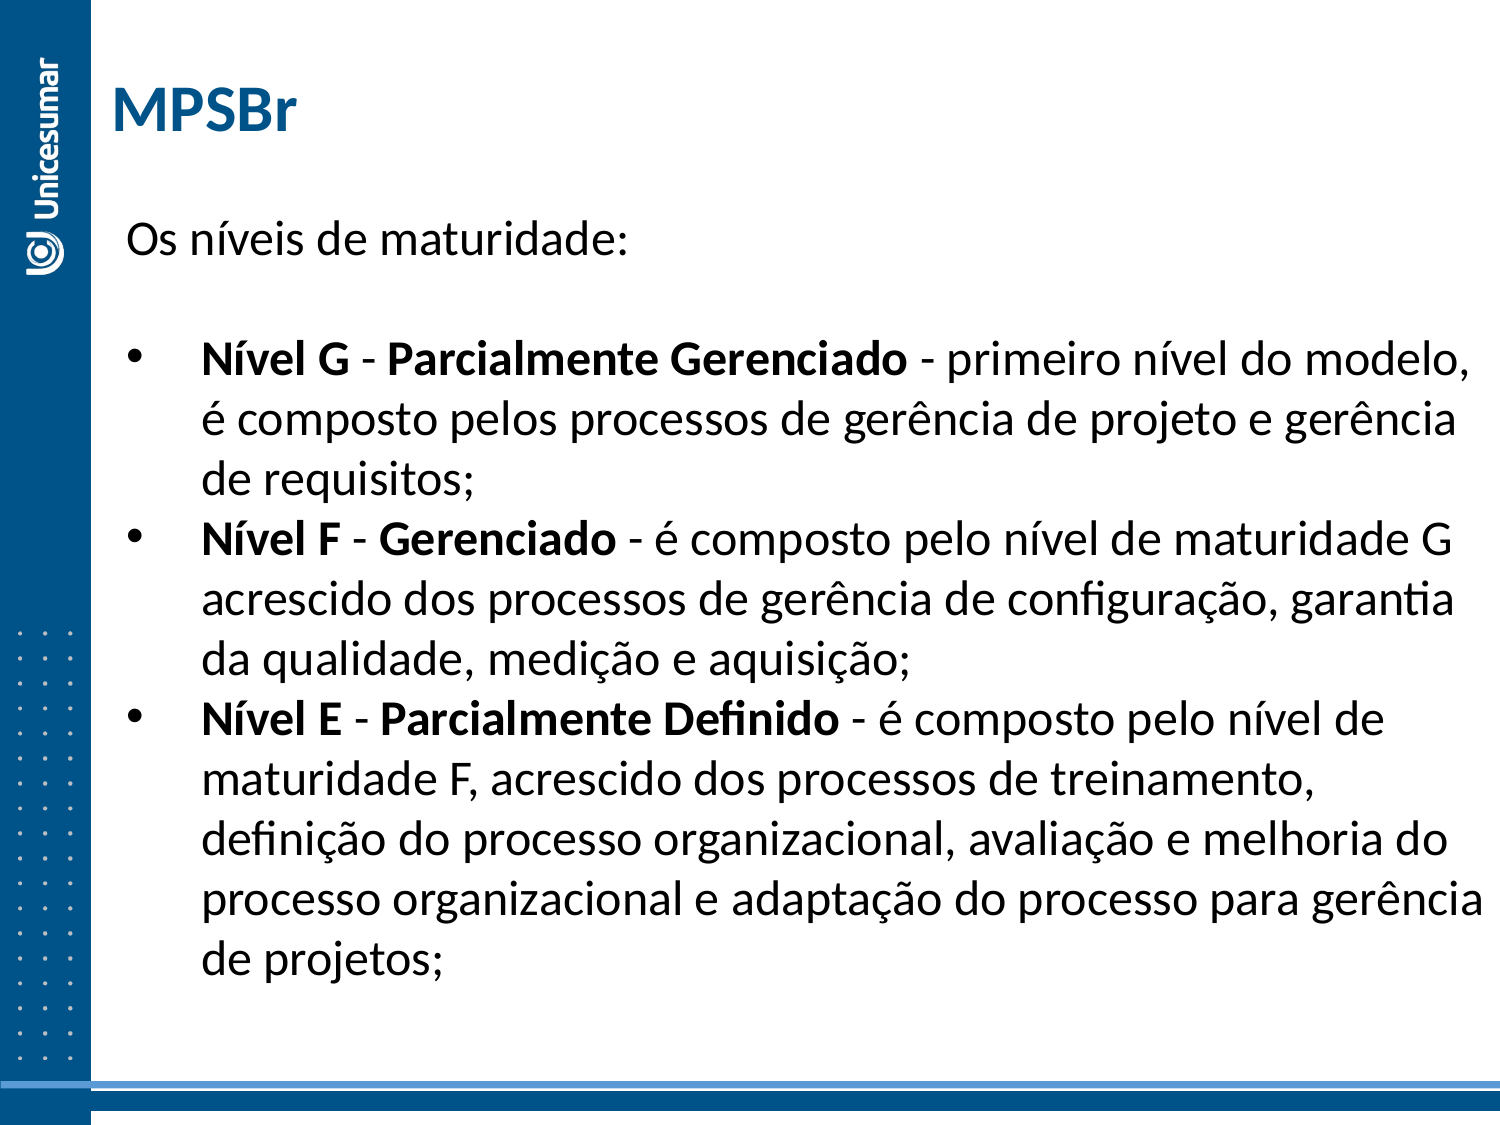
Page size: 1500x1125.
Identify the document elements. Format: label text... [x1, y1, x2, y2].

picture [18, 631, 83, 1060]
text_box MPSBr [96, 28, 1494, 183]
picture [27, 58, 64, 275]
text_box Os níveis de maturidade: Nível G - Parcialmente Gerenciado - primeiro nível do modelo, é composto pelos processos de gerência de projeto e gerência de requisitos; Nível F - Gerenciado - é composto pelo nível de maturidade G acrescido dos processos de gerência de configuração, garantia da qualidade, medição e aquisição; Nível E - Parcialmente Definido - é composto pelo nível de maturidade F, acrescido dos processos de treinamento, definição do processo organizacional, avaliação e melhoria do processo organizacional e adaptação do processo para gerência de projetos; [111, 198, 1500, 1053]
